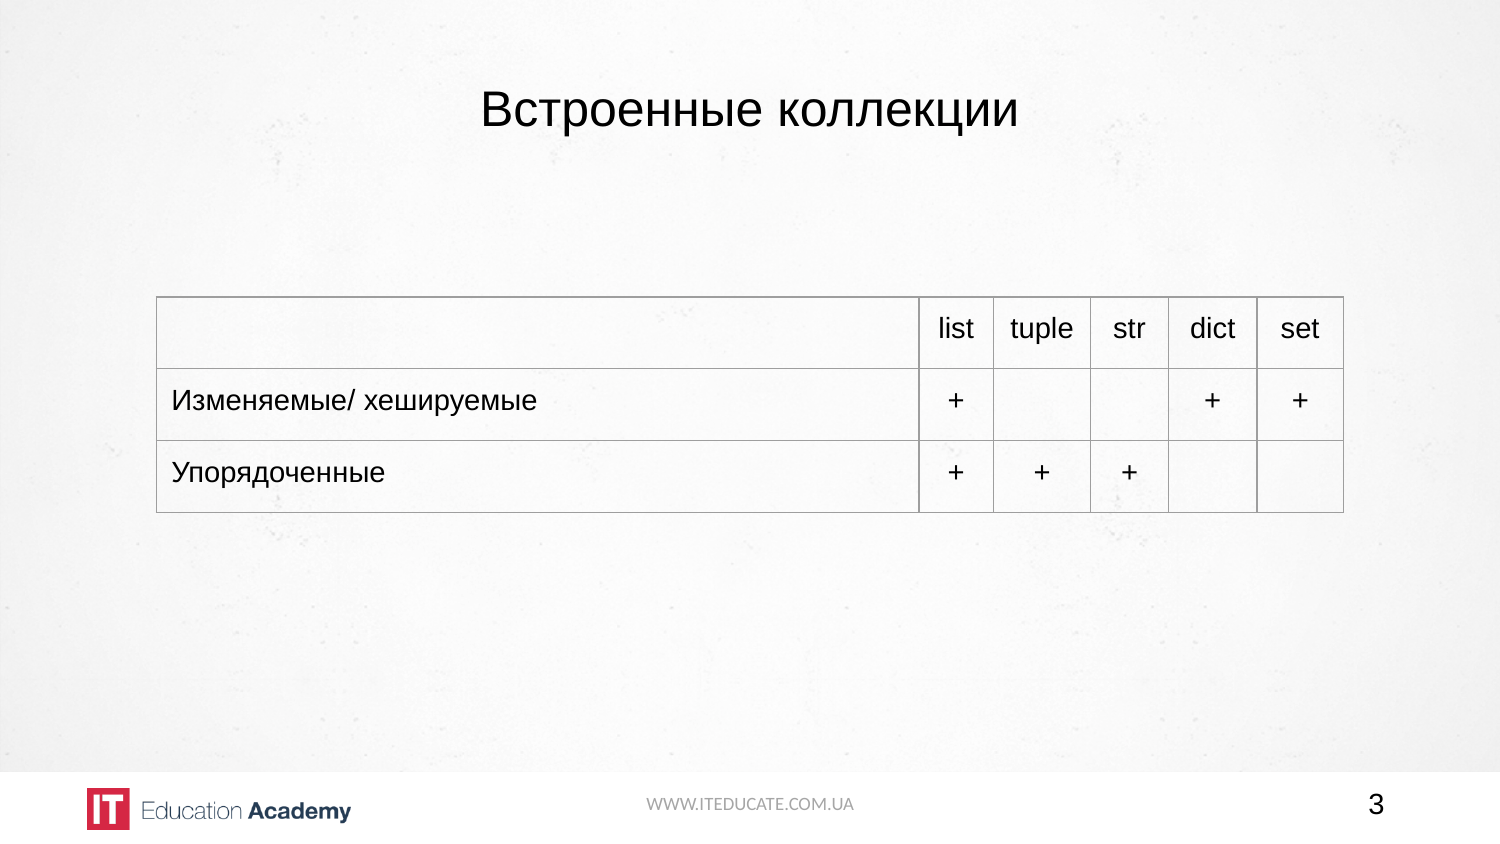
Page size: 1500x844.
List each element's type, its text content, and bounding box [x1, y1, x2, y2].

table_cell + [1091, 441, 1168, 512]
table_cell Изменяемые/ хешируемые [157, 369, 918, 440]
table_cell [1258, 441, 1343, 512]
table_cell [1091, 369, 1168, 440]
table_cell + [920, 441, 993, 512]
table_cell [1169, 441, 1256, 512]
table_cell + [994, 441, 1090, 512]
table_header list [920, 298, 993, 368]
table_cell Упорядоченные [157, 441, 918, 512]
title Встроенные коллекции [75, 36, 1425, 177]
table_header set [1258, 298, 1343, 368]
table_cell [994, 369, 1090, 440]
picture [87, 787, 351, 831]
table_header str [1091, 298, 1168, 368]
picture [0, 0, 1500, 772]
table_cell + [1258, 369, 1343, 440]
table_header tuple [994, 298, 1090, 368]
table_header dict [1169, 298, 1256, 368]
table_cell + [920, 369, 993, 440]
text_box WWW.ITEDUCATE.COM.UA [512, 780, 988, 826]
slide_number ‹#› [1353, 784, 1413, 822]
table_header [157, 298, 918, 368]
table_cell + [1169, 369, 1256, 440]
